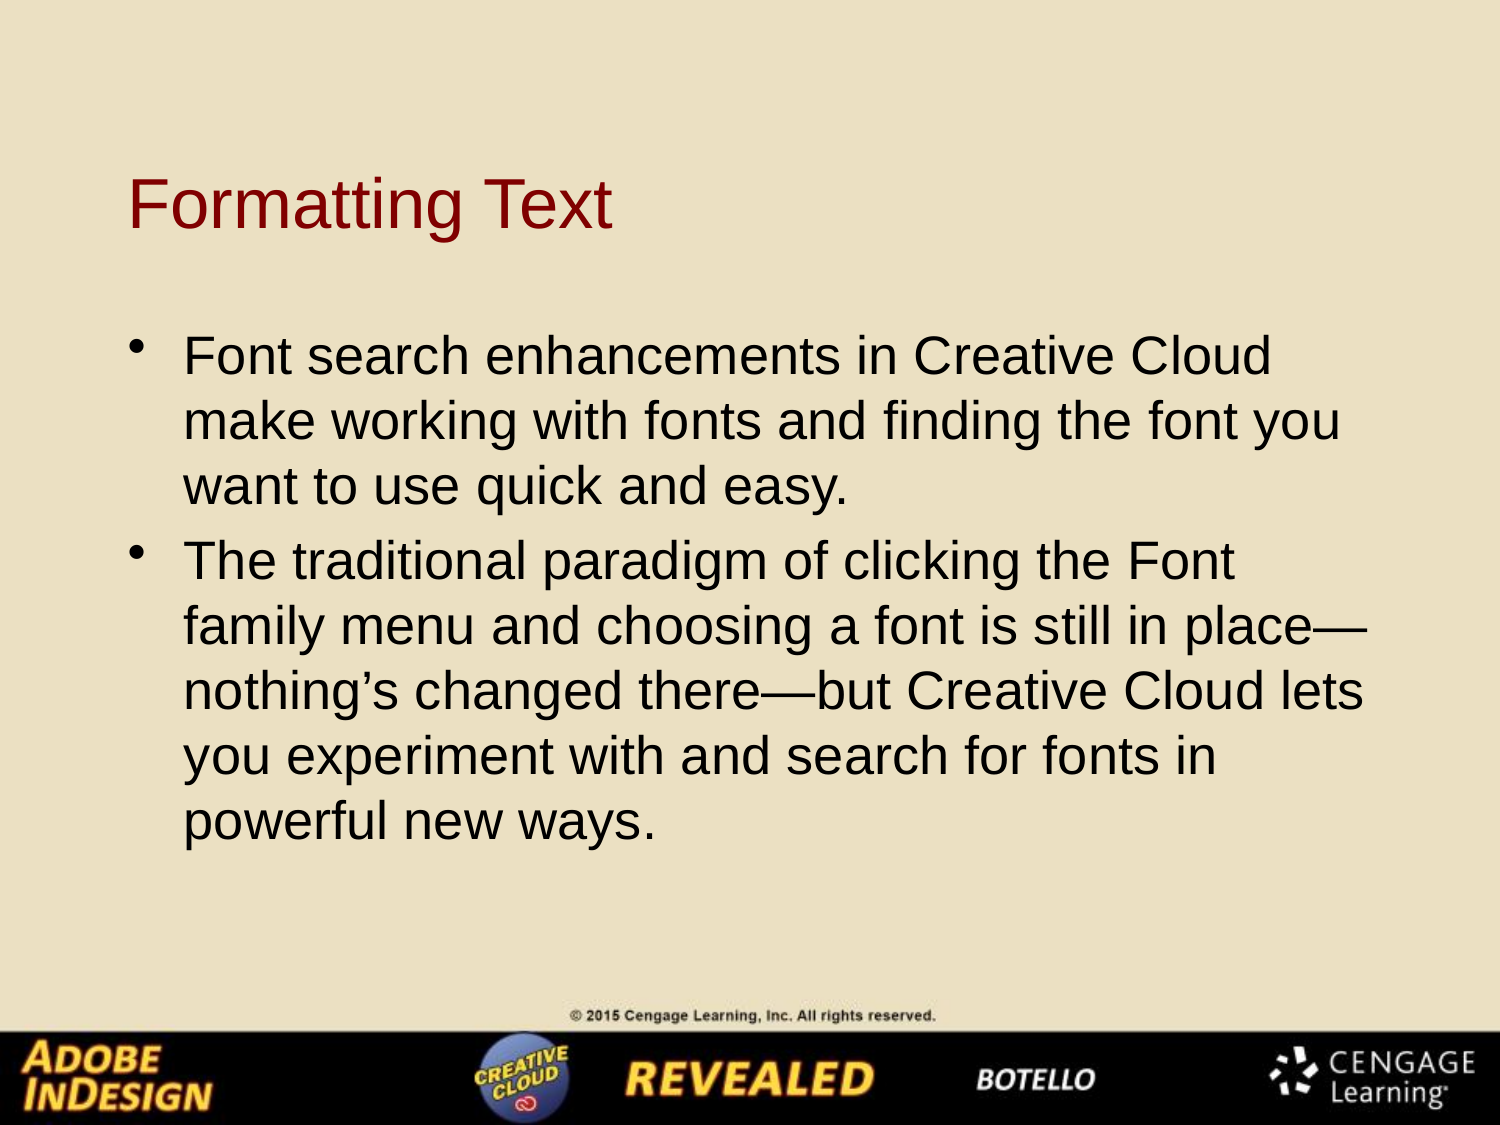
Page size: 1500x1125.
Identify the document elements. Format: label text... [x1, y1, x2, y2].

picture [0, 0, 1500, 1125]
list Font search enhancements in Creative Cloud make working with fonts and finding the font you want to use quick and easy. The traditional paradigm of clicking the Font family menu and choosing a font is still in place—nothing’s changed there—but Creative Cloud lets you experiment with and search for fonts in powerful new ways. [112, 312, 1388, 1000]
title Formatting Text [112, 99, 1388, 300]
